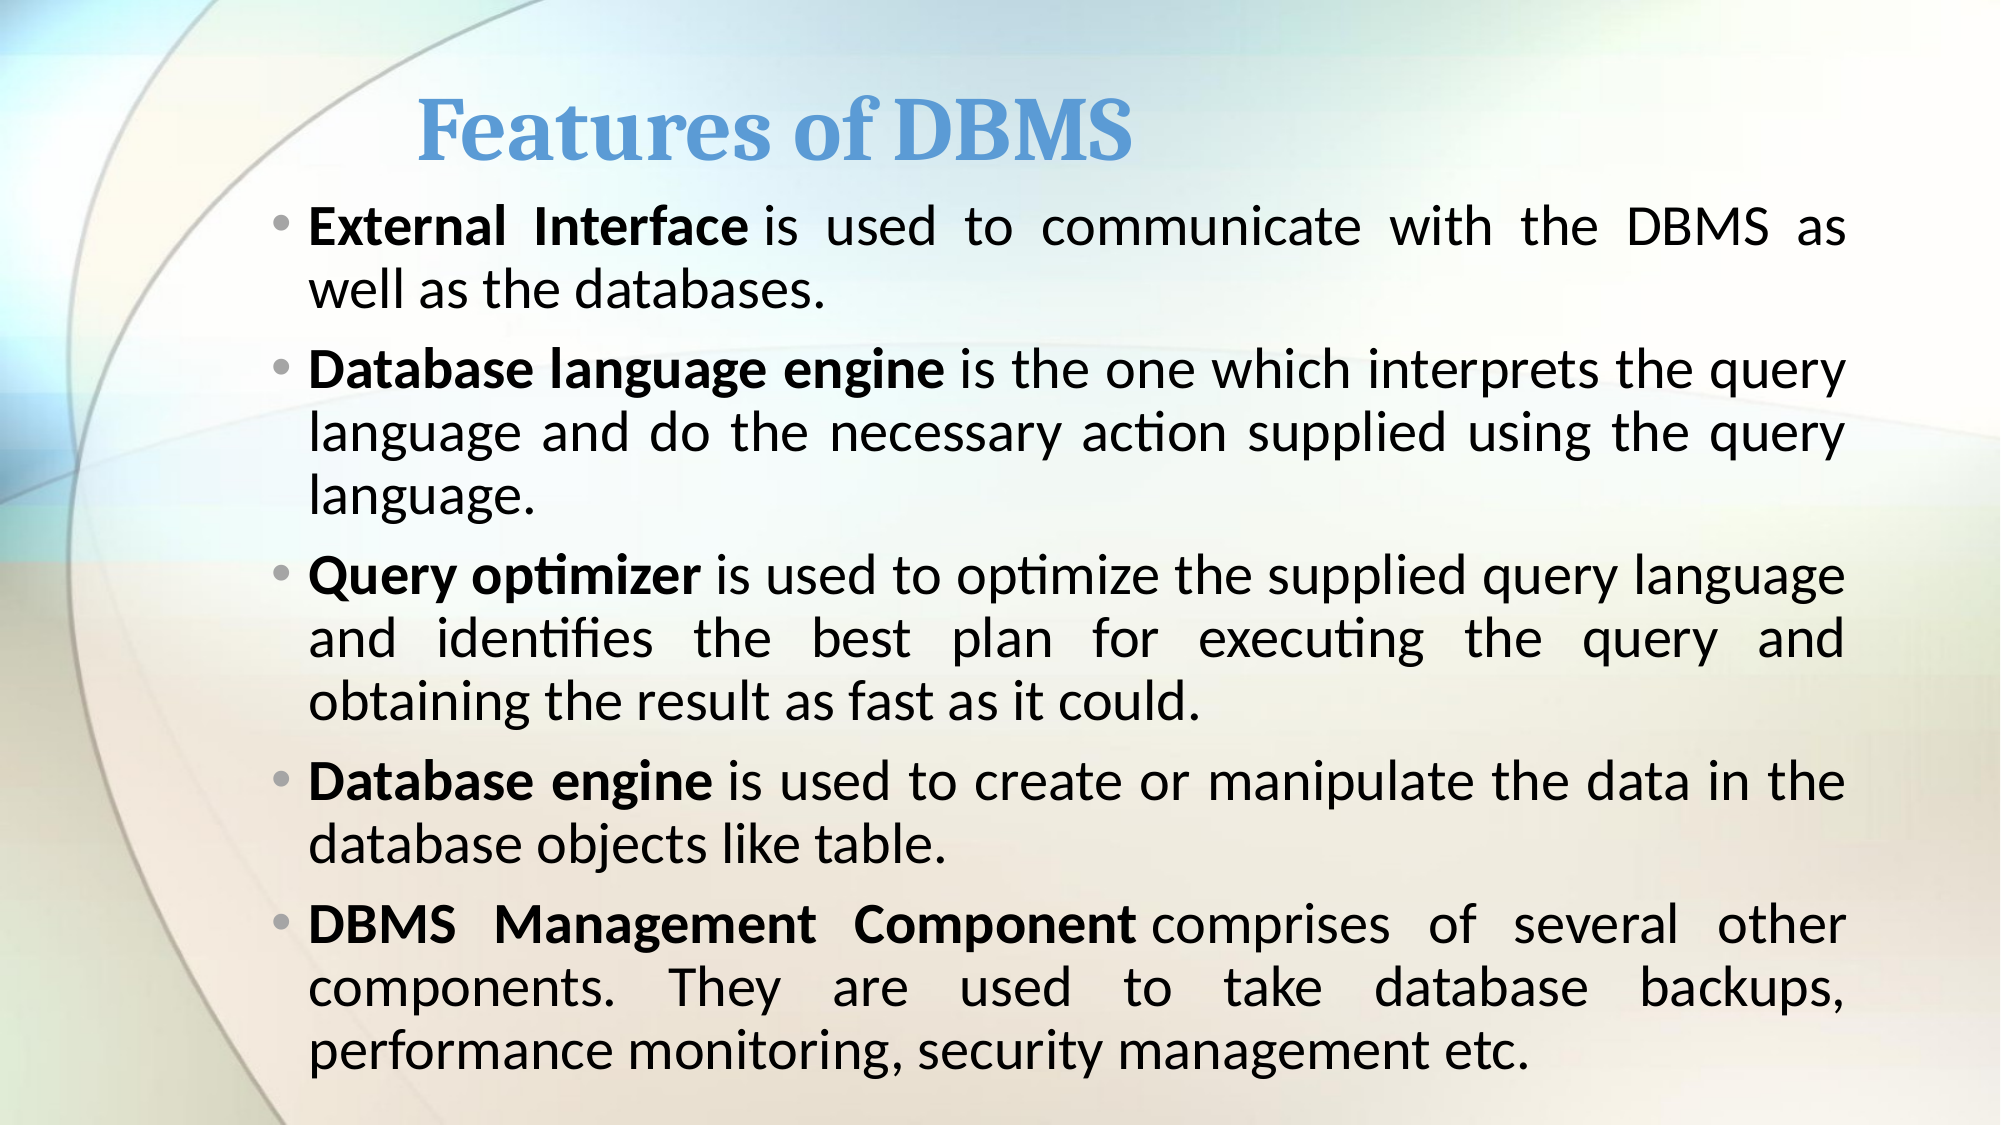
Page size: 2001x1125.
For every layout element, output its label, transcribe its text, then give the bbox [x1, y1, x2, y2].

title Features of DBMS [381, 59, 1863, 188]
picture [0, 0, 2001, 1125]
list External Interface is used to communicate with the DBMS as well as the databases. Database language engine is the one which interprets the query language and do the necessary action supplied using the query language. Query optimizer is used to optimize the supplied query language and identifies the best plan for executing the query and obtaining the result as fast as it could. Database engine is used to create or manipulate the data in the database objects like table. DBMS Management Component comprises of several other components. They are used to take database backups, performance monitoring, security management etc. [256, 187, 1863, 1090]
